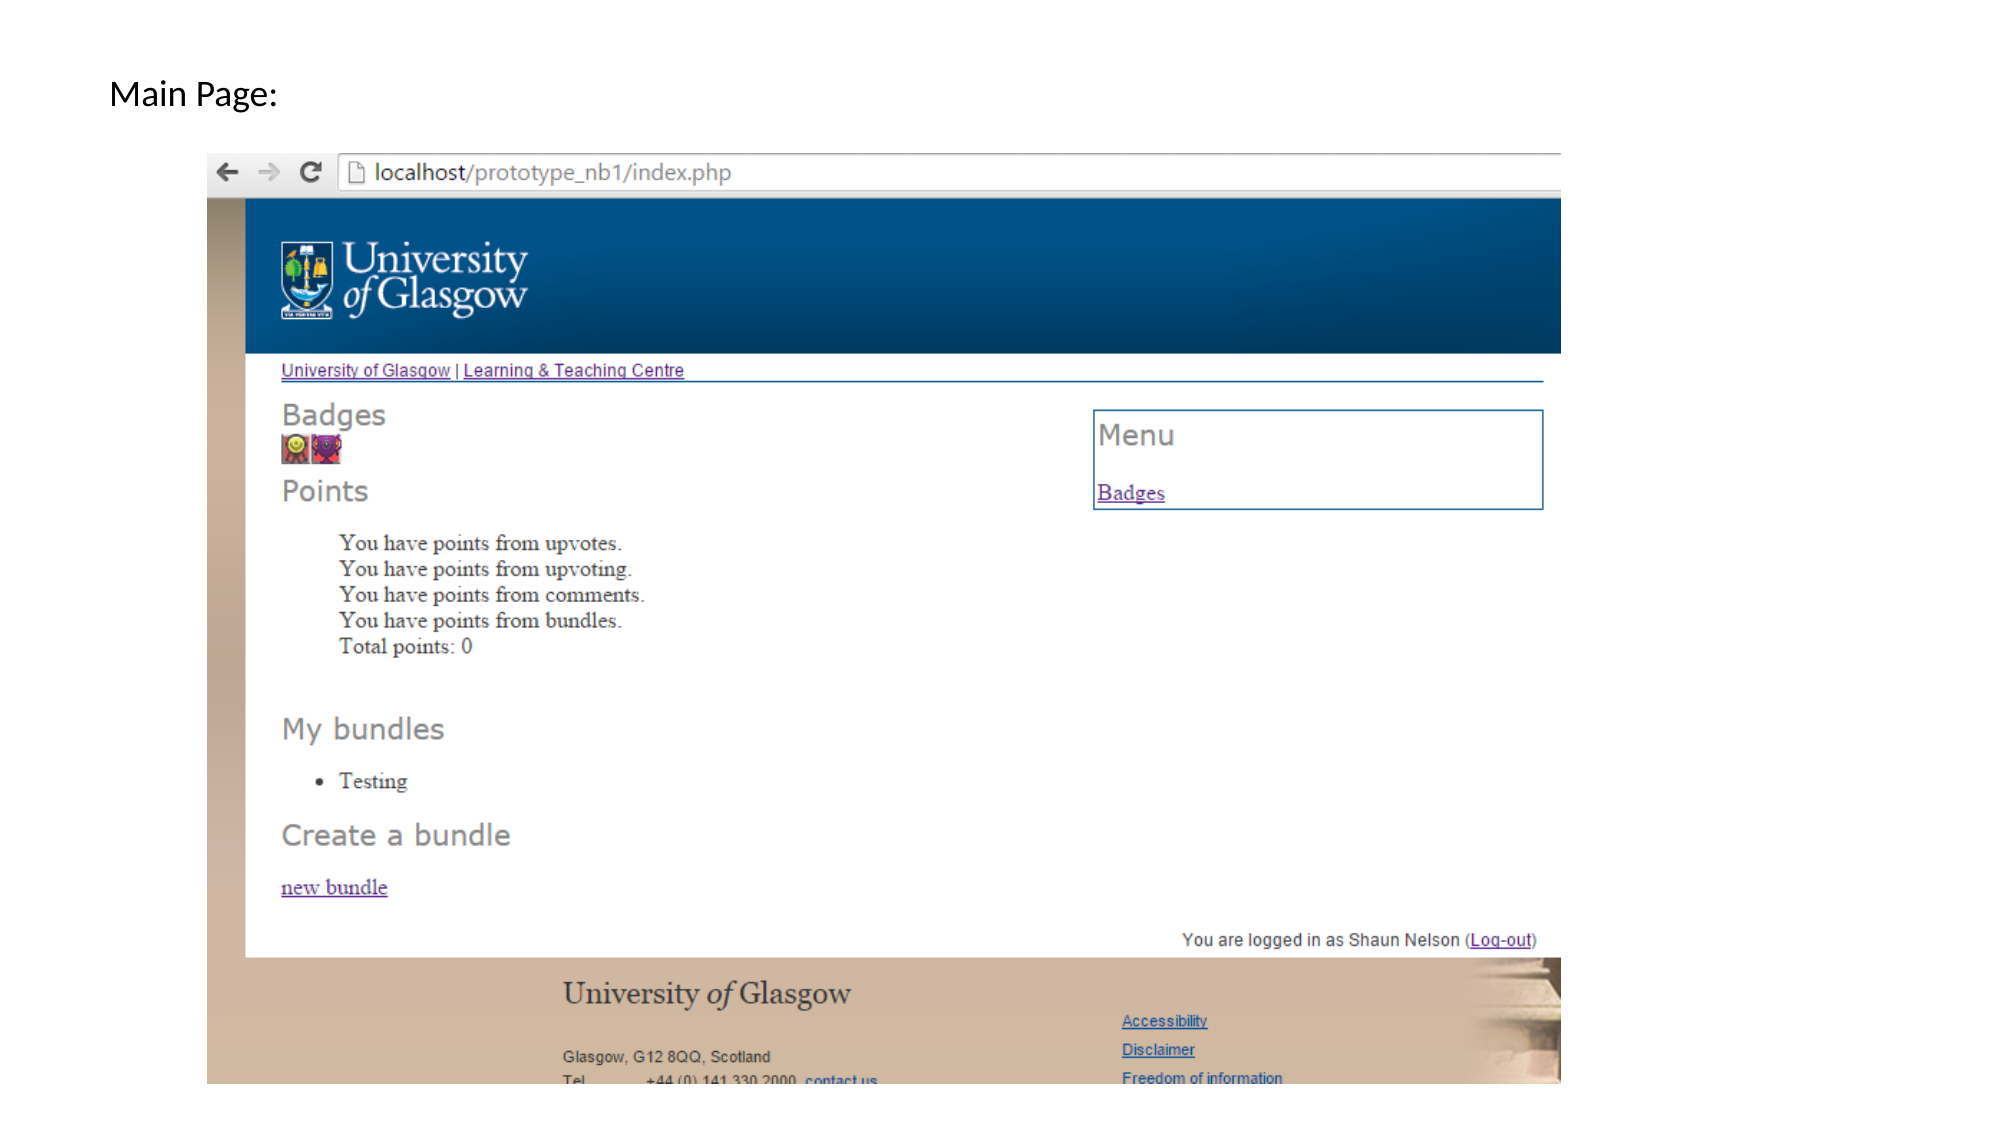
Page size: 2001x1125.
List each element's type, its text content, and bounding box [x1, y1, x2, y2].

text_box Main Page: [94, 61, 294, 122]
picture [207, 153, 1561, 1084]
